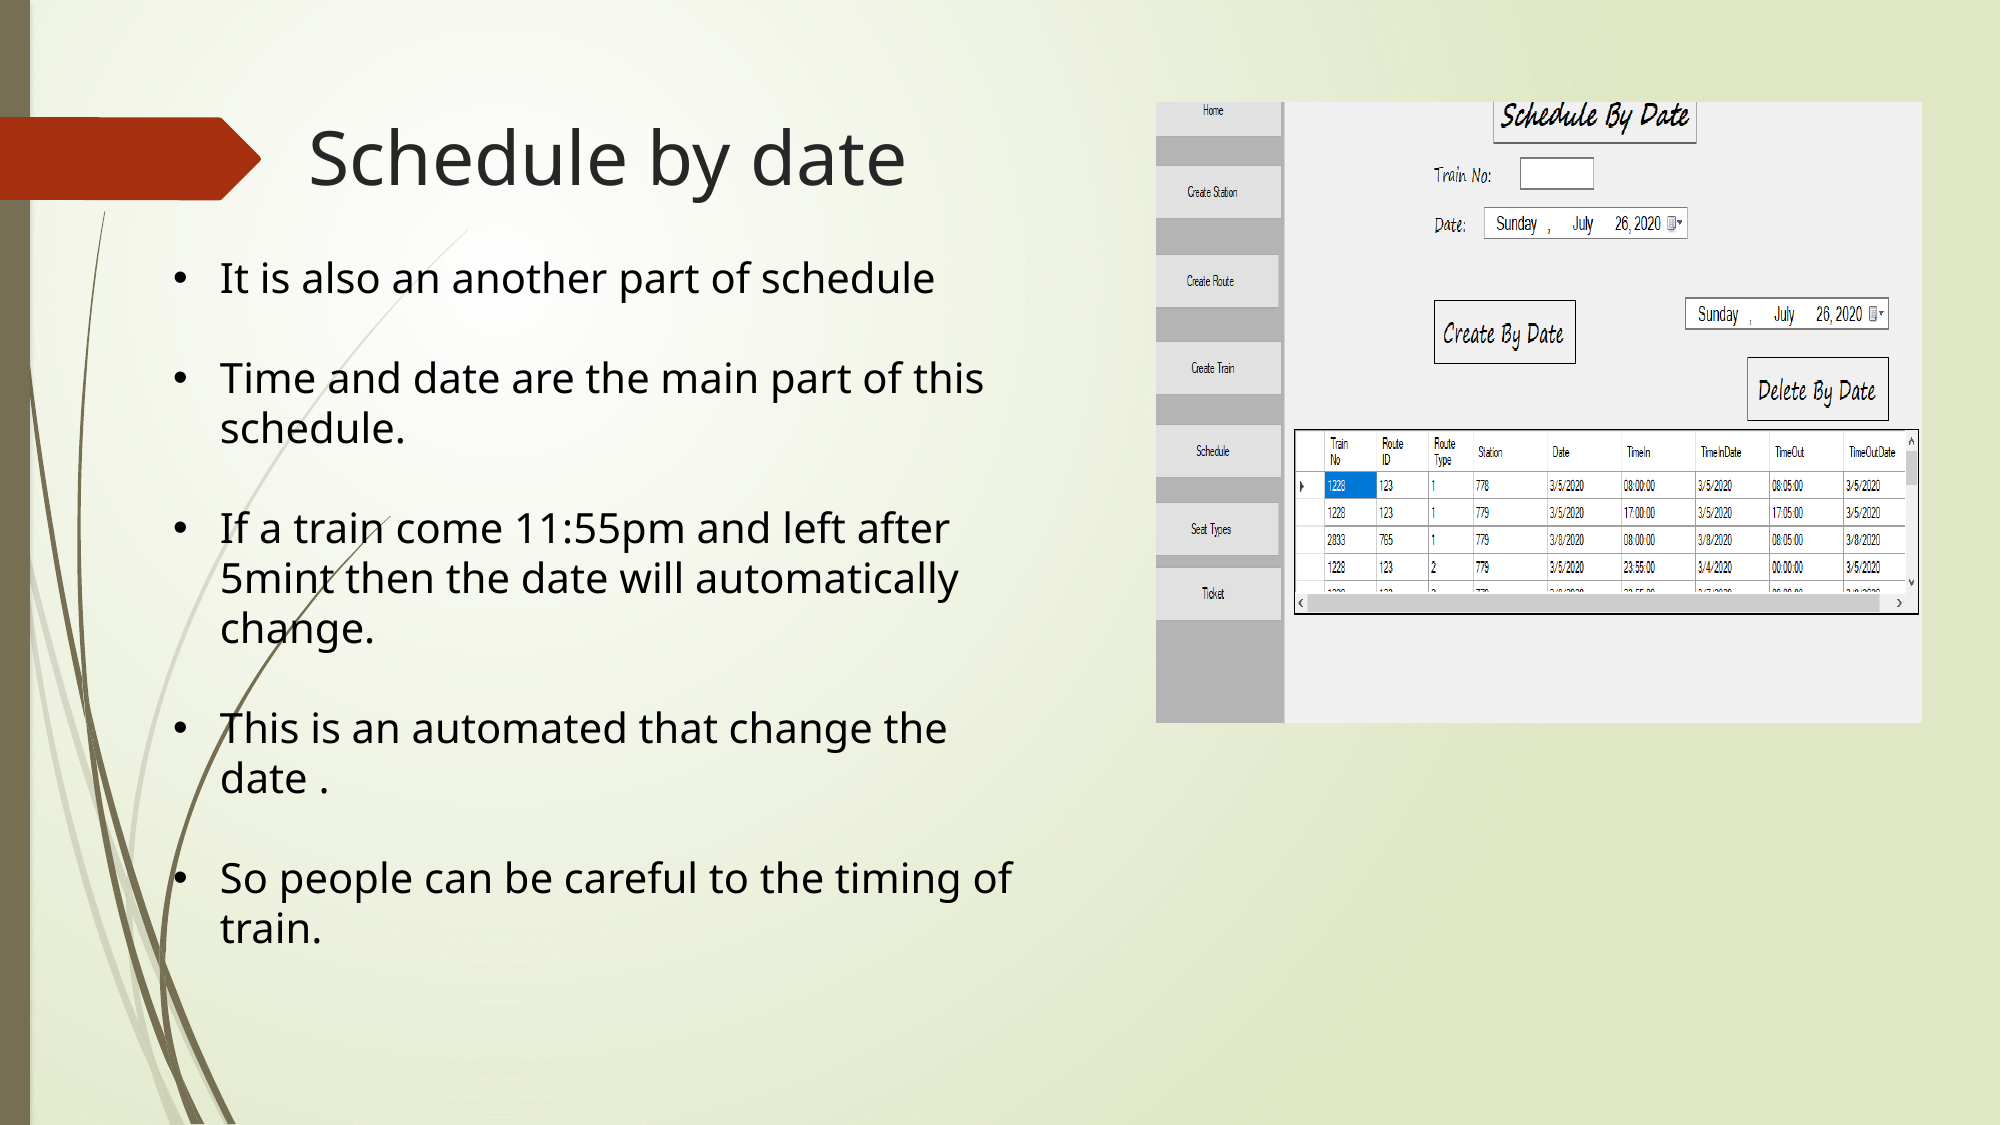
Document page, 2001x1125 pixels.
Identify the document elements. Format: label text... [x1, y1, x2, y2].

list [1156, 102, 1922, 723]
text_box It is also an another part of schedule Time and date are the main part of this schedule. If a train come 11:55pm and left after 5mint then the date will automatically change. This is an automated that change the date . So people can be careful to the timing of train. [158, 244, 1036, 960]
title Schedule by date [293, 102, 1156, 313]
